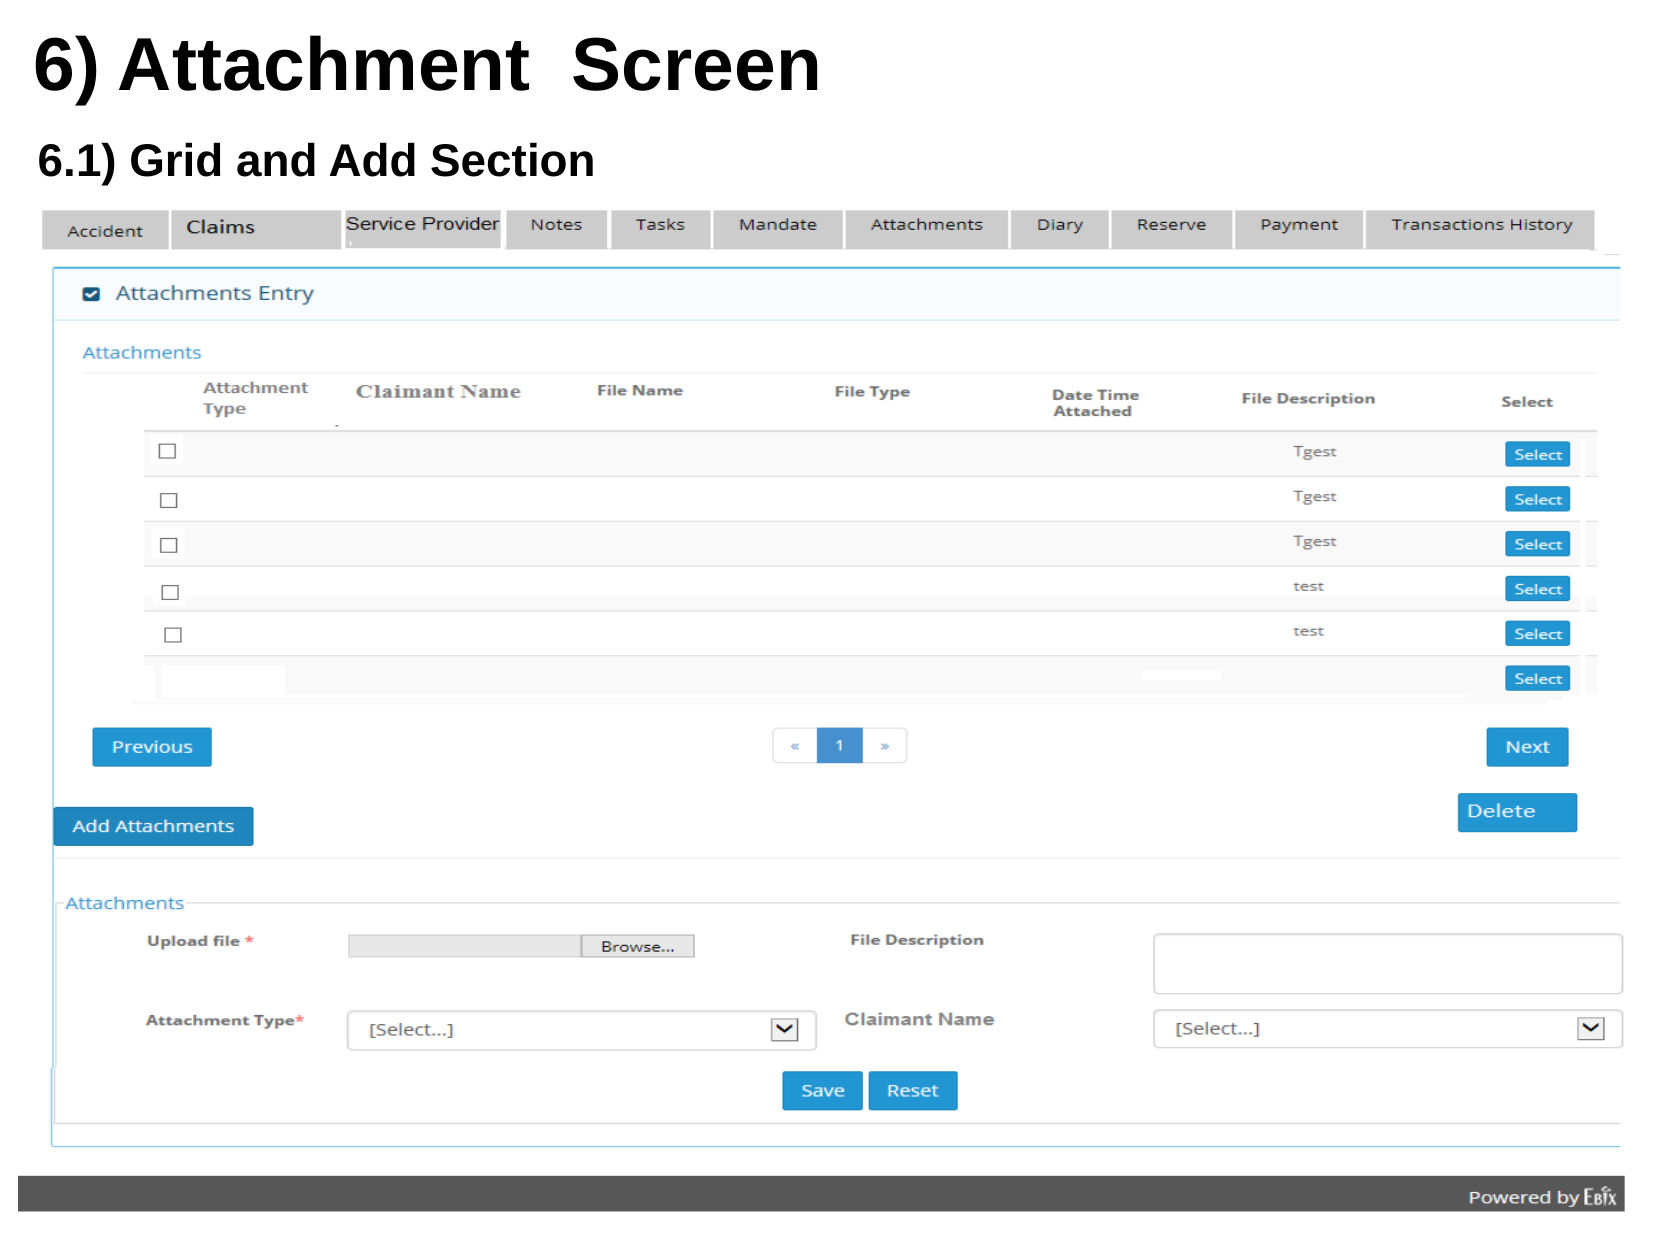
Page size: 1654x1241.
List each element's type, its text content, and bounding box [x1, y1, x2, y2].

text_box 6.1) Grid and Add Section [22, 123, 623, 190]
text_box 6) Attachment Screen [18, 7, 1039, 89]
picture [18, 192, 1636, 1216]
